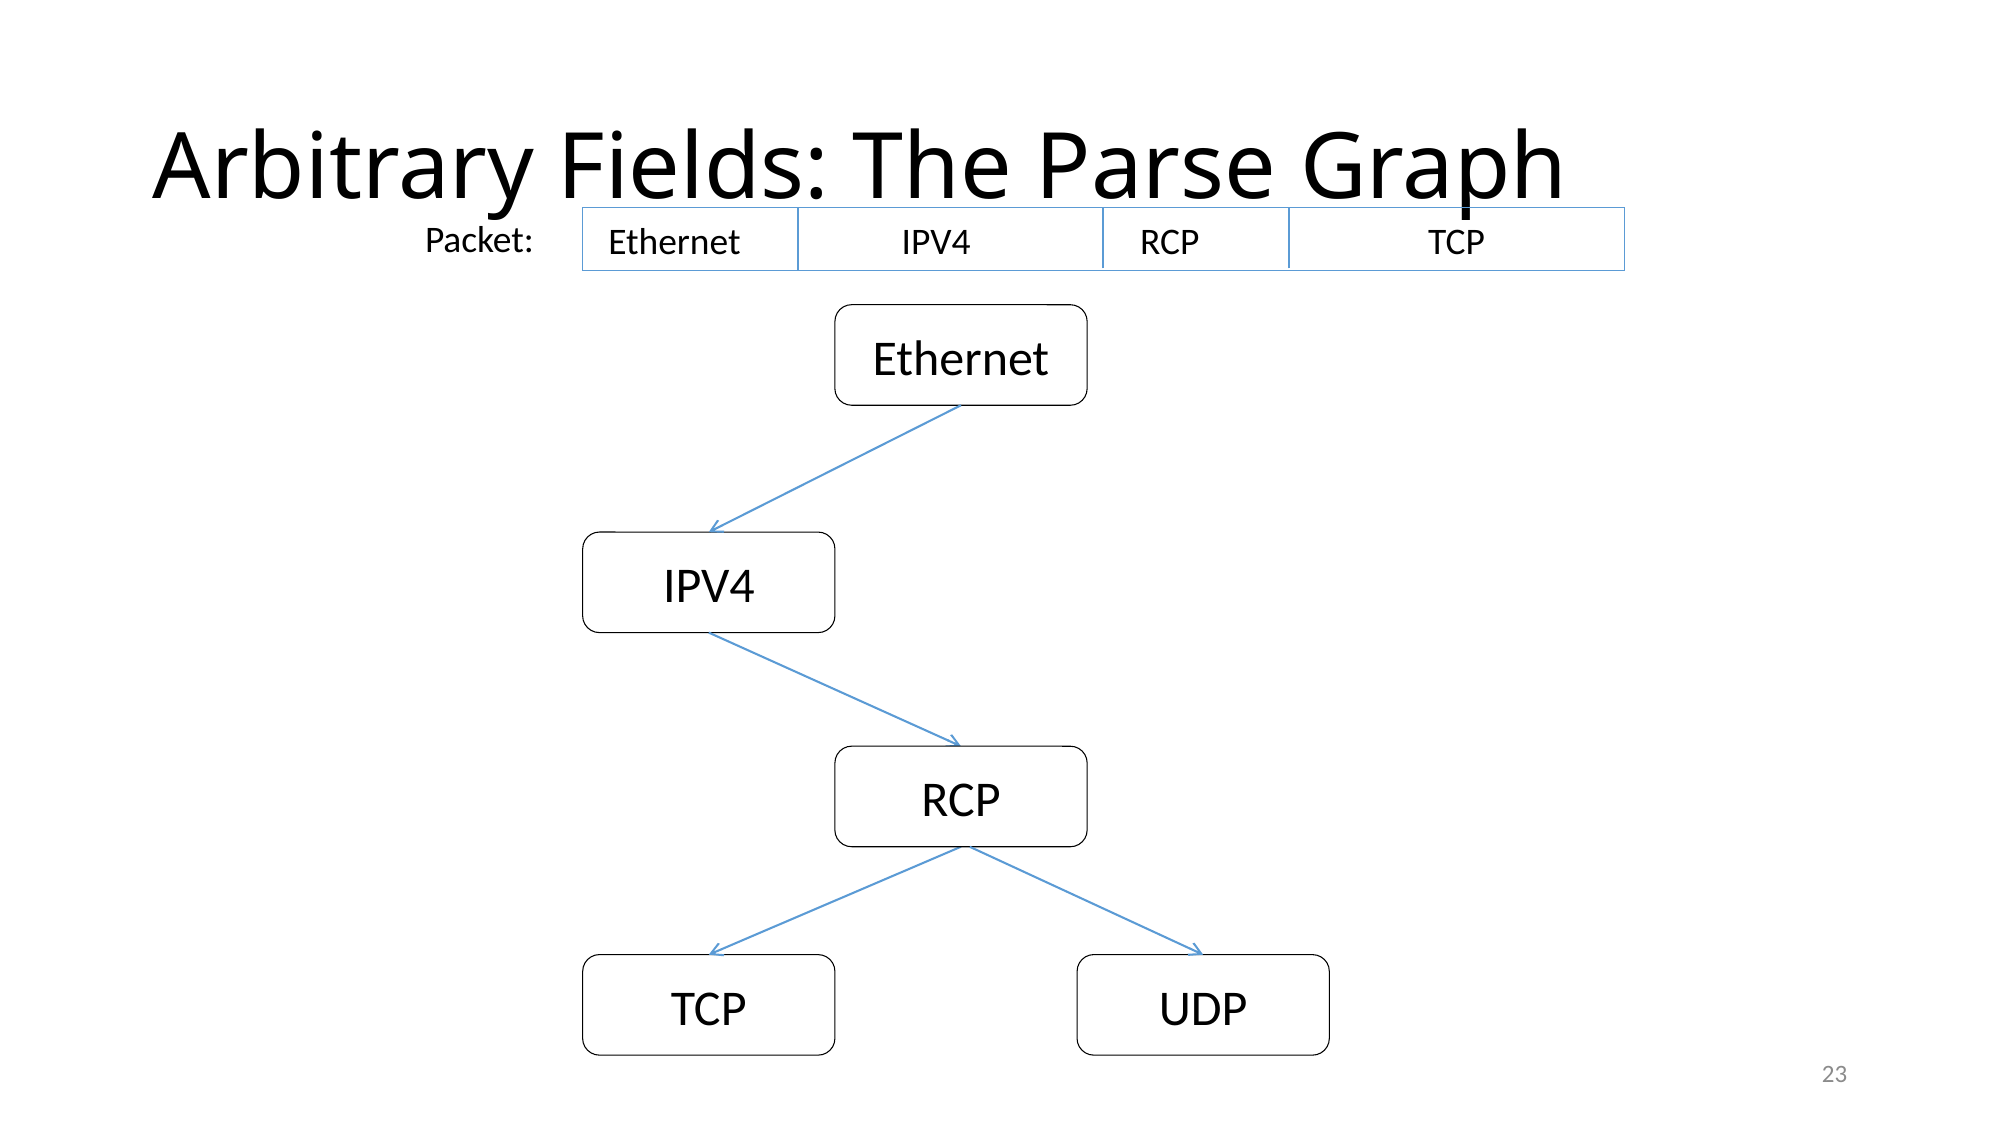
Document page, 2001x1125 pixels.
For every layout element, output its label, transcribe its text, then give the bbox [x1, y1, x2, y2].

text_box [708, 405, 962, 533]
text_box [582, 207, 797, 271]
text_box IPV4 [582, 531, 836, 634]
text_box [708, 846, 962, 955]
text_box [969, 846, 1204, 955]
slide_number 23 [1412, 1042, 1863, 1103]
text_box Ethernet IPV4 RCP TCP [593, 210, 797, 270]
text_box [708, 632, 962, 747]
text_box TCP [582, 954, 836, 1056]
text_box Ethernet IPV4 RCP TCP [799, 210, 1625, 270]
text_box RCP [834, 745, 1088, 848]
text_box Ethernet [834, 304, 1088, 406]
text_box Packet: [410, 207, 550, 268]
text_box UDP [1076, 954, 1330, 1056]
title Arbitrary Fields: The Parse Graph [137, 59, 1863, 278]
